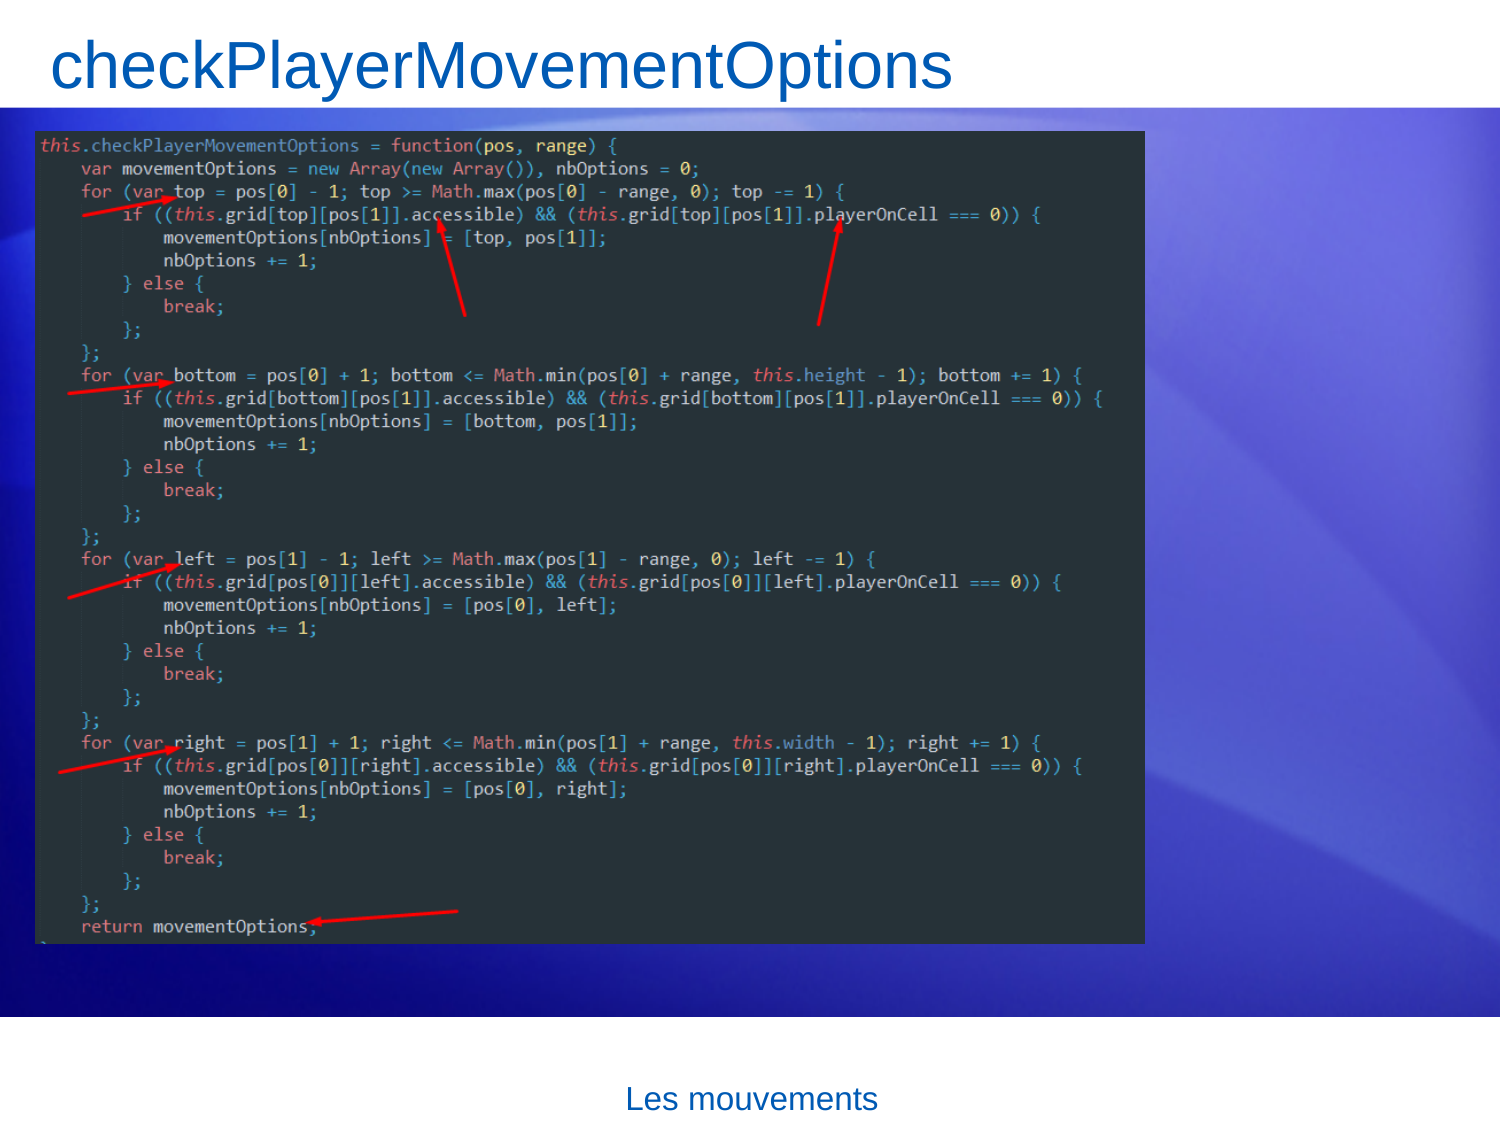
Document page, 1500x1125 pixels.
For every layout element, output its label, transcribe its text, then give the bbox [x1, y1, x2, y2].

picture [0, 108, 1500, 1017]
footer Les mouvements [447, 1046, 1057, 1125]
title checkPlayerMovementOptions [35, 11, 1386, 112]
